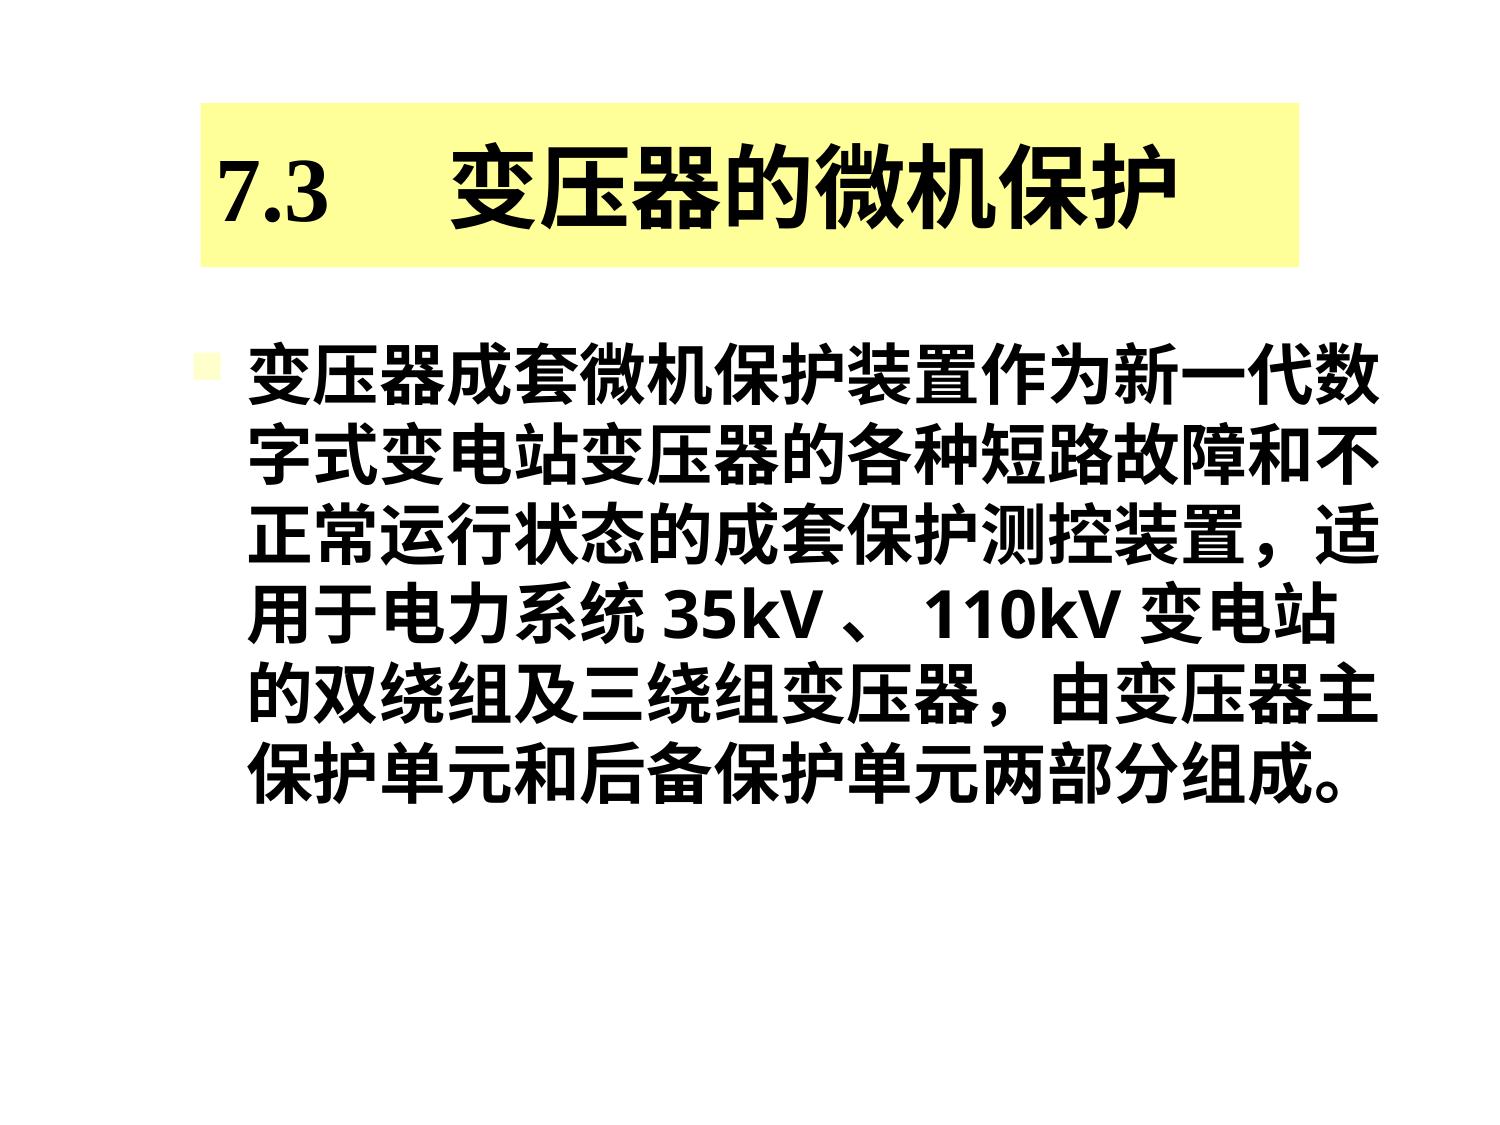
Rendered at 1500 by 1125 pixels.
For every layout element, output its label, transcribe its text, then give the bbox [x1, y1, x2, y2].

list 变压器成套微机保护装置作为新一代数字式变电站变压器的各种短路故障和不正常运行状态的成套保护测控装置，适用于电力系统35kV、110kV变电站的双绕组及三绕组变压器，由变压器主保护单元和后备保护单元两部分组成。 [174, 324, 1413, 1001]
text_box 7.3 变压器的微机保护 [200, 102, 1300, 268]
